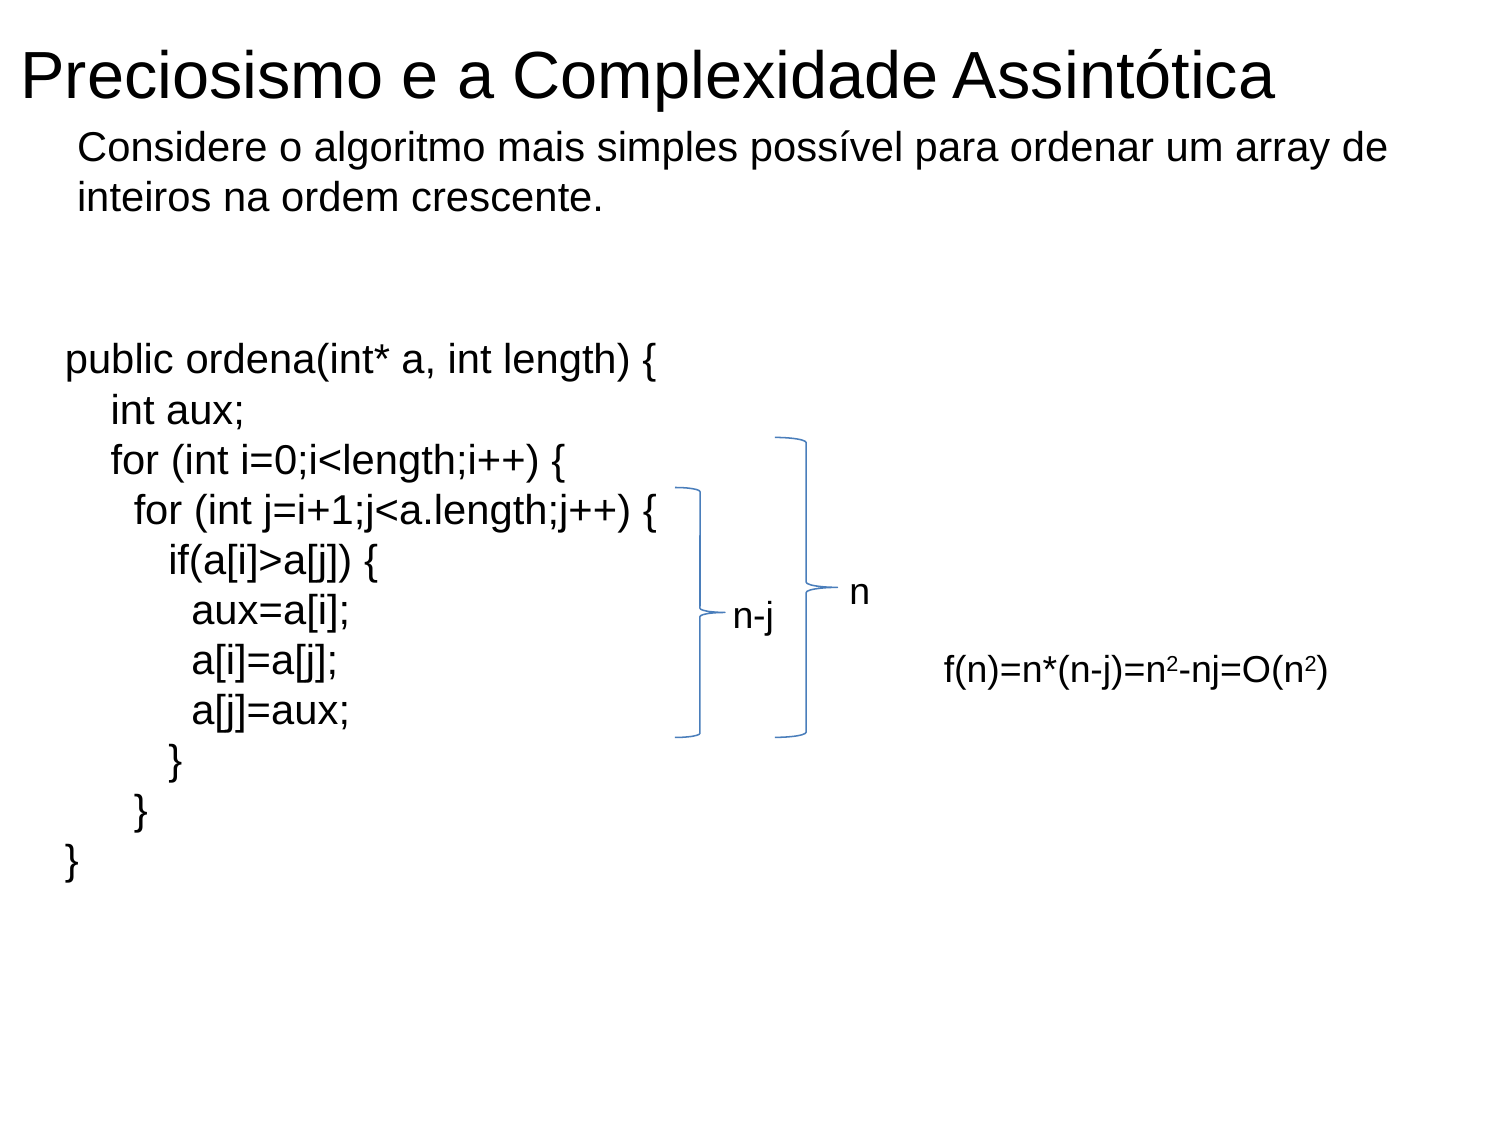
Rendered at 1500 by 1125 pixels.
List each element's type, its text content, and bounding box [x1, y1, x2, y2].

text_box Preciosismo e a Complexidade Assintótica [5, 24, 1292, 120]
text_box Considere o algoritmo mais simples possível para ordenar um array de inteiros na ordem crescente. [62, 112, 1425, 228]
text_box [674, 487, 790, 738]
text_box f(n)=n*(n-j)=n2-nj=O(n2) [928, 637, 1344, 698]
text_box public ordena(int* a, int length) { int aux; for (int i=0;i<length;i++) { for (int j=i+1;j<a.length;j++) { if(a[i]>a[j]) { aux=a[i]; a[i]=a[j]; a[j]=aux; } } } [49, 324, 1413, 890]
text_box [774, 437, 886, 738]
